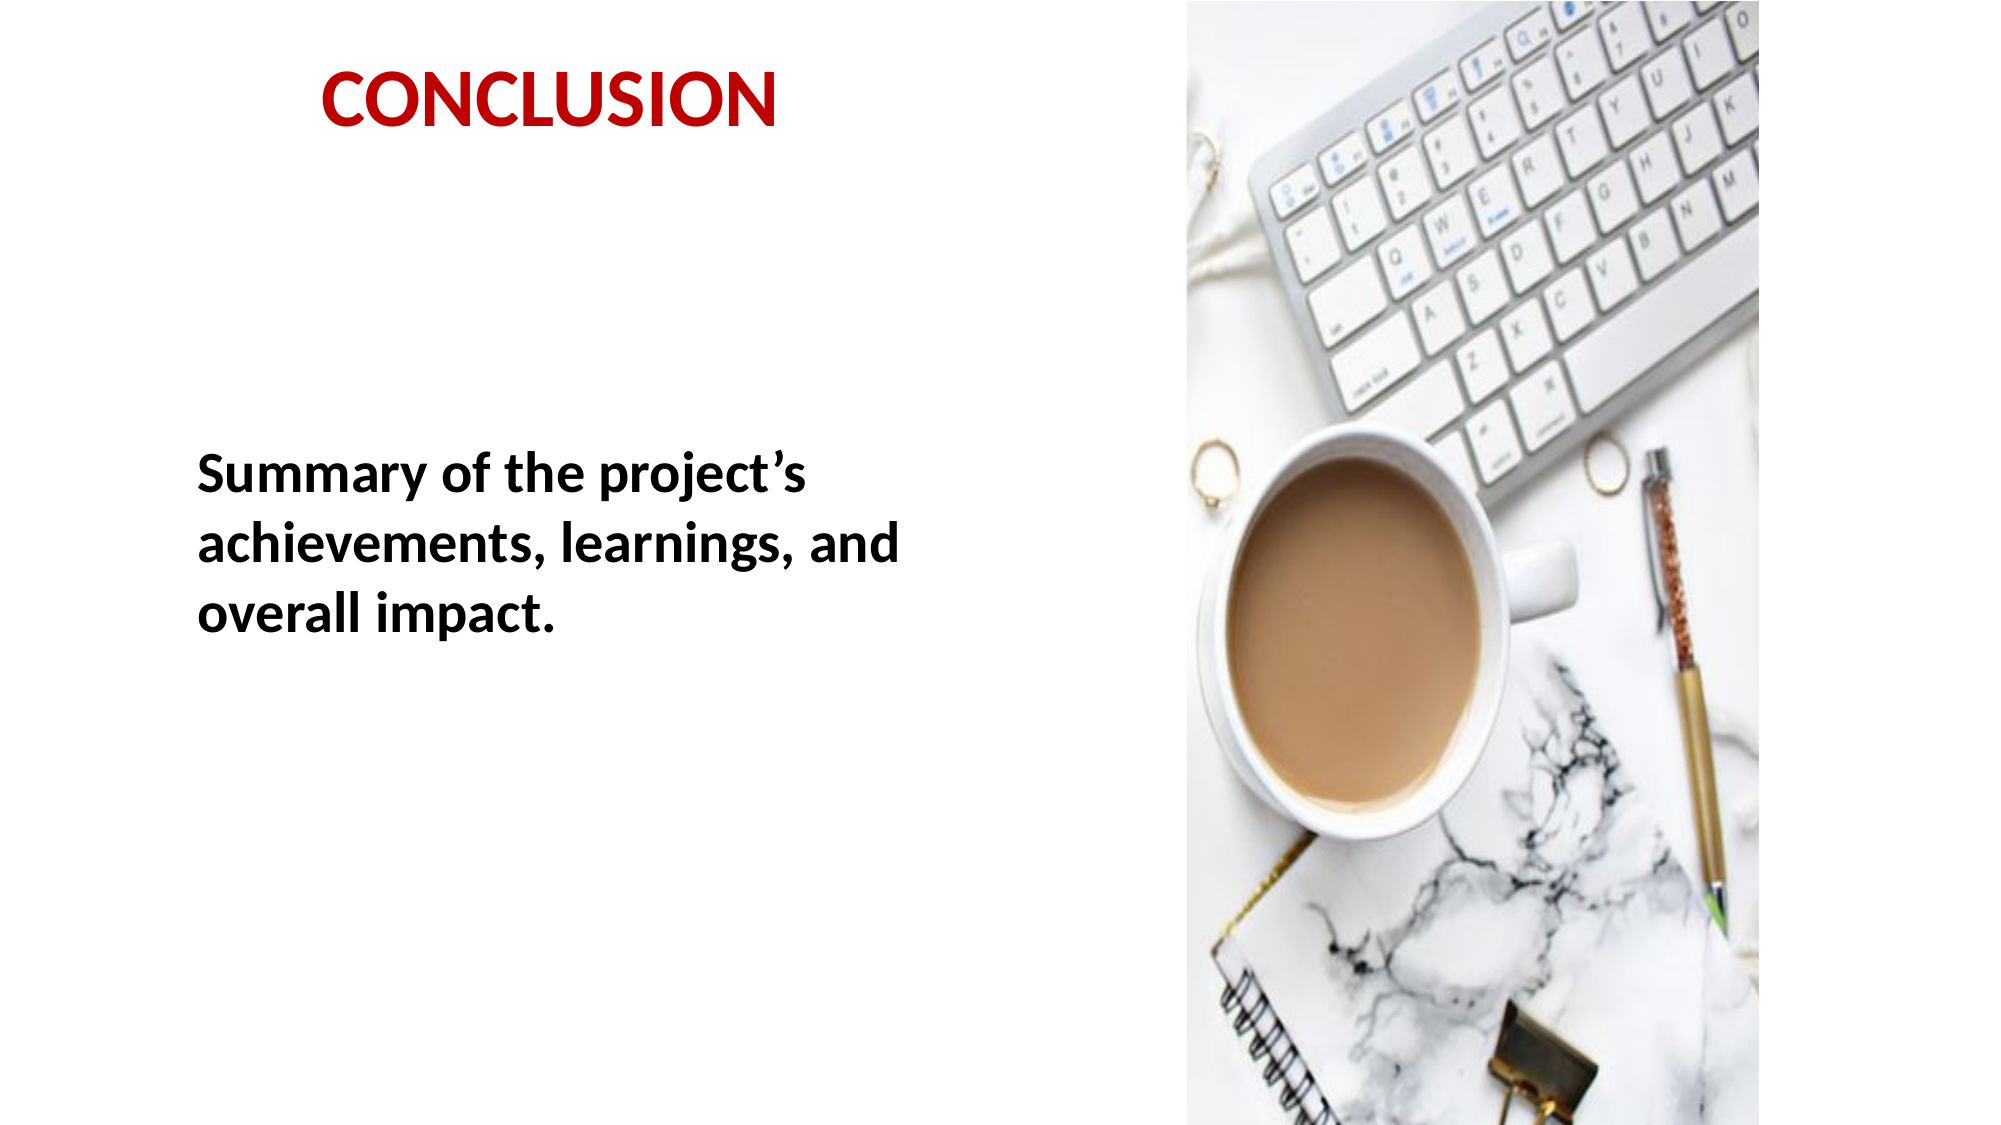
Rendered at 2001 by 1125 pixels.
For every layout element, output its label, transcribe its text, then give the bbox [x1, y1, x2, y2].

text_box CONCLUSION [306, 35, 963, 151]
text_box Summary of the project’s achievements, learnings, and overall impact. [182, 426, 963, 722]
picture [1186, 1, 1759, 1125]
